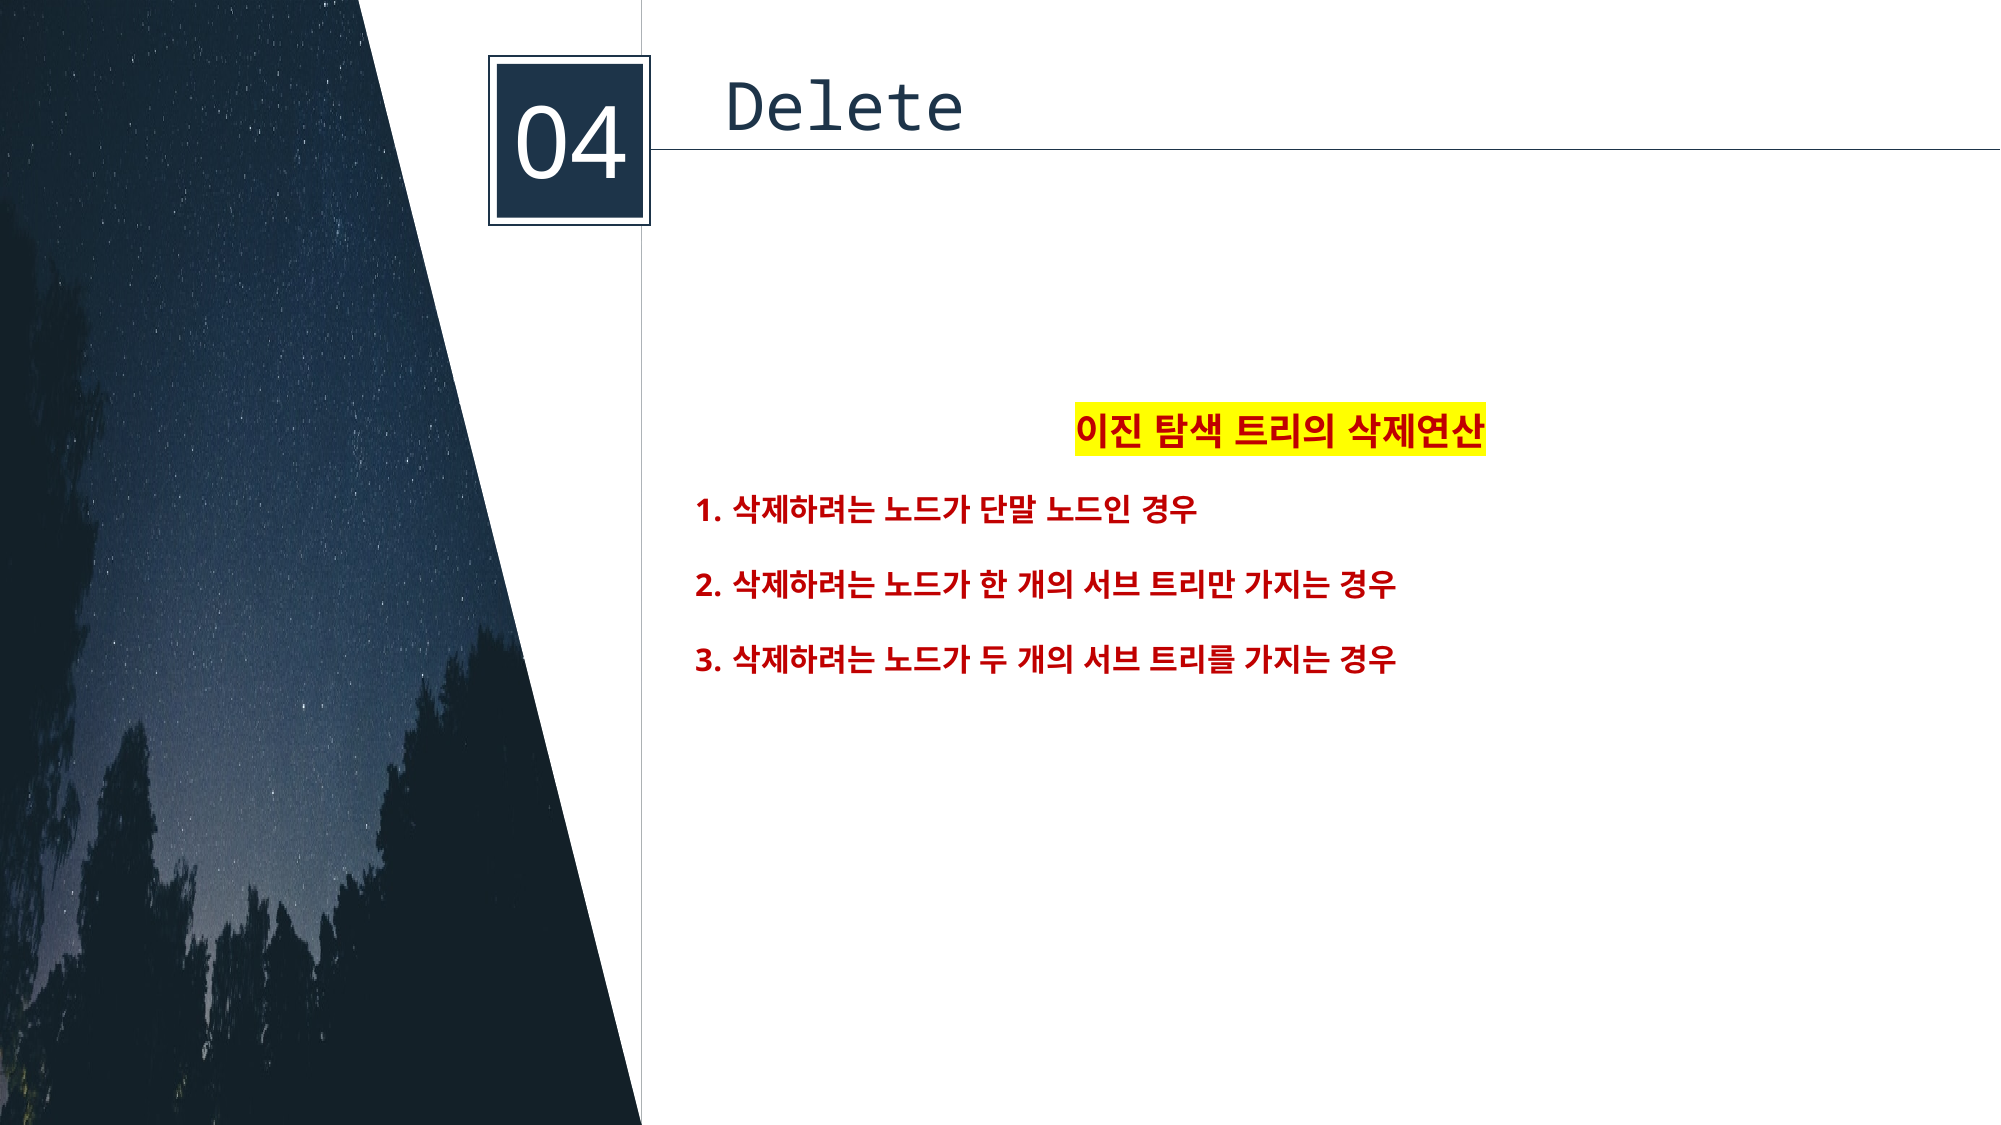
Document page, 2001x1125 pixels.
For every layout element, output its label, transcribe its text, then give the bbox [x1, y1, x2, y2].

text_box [489, 56, 652, 226]
text_box Delete [670, 56, 1409, 149]
picture [0, 0, 642, 1125]
text_box 이진 탐색 트리의 삭제연산 삭제하려는 노드가 단말 노드인 경우 삭제하려는 노드가 한 개의 서브 트리만 가지는 경우 삭제하려는 노드가 두 개의 서브 트리를 가지는 경우 [680, 400, 1882, 685]
